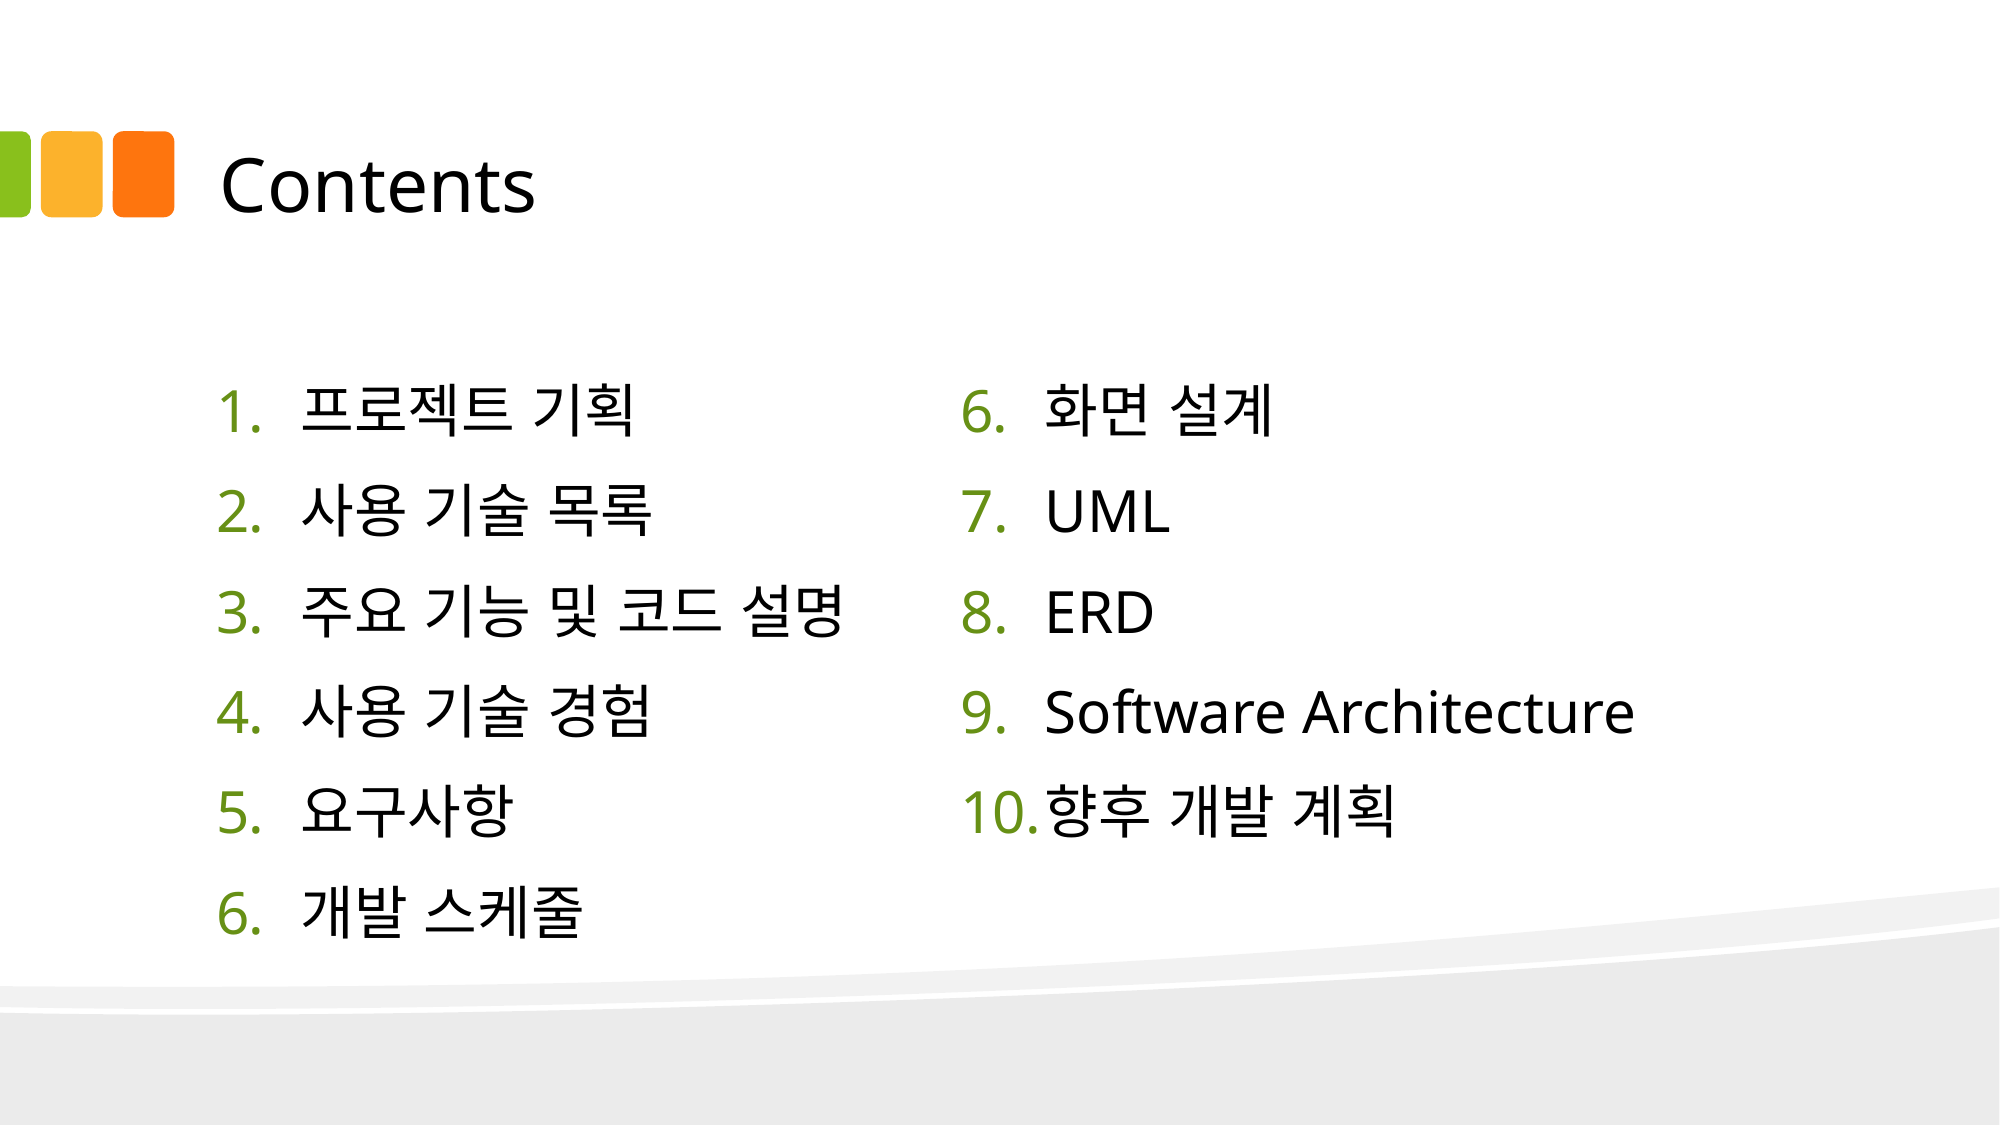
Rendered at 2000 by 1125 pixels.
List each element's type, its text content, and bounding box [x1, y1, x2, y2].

title Contents [199, 24, 1800, 238]
list 프로젝트 기획 사용 기술 목록 주요 기능 및 코드 설명 사용 기술 경험 요구사항 개발 스케줄 [196, 372, 940, 1000]
text_box 화면 설계 UML ERD Software Architecture 향후 개발 계획 [940, 372, 1709, 1000]
